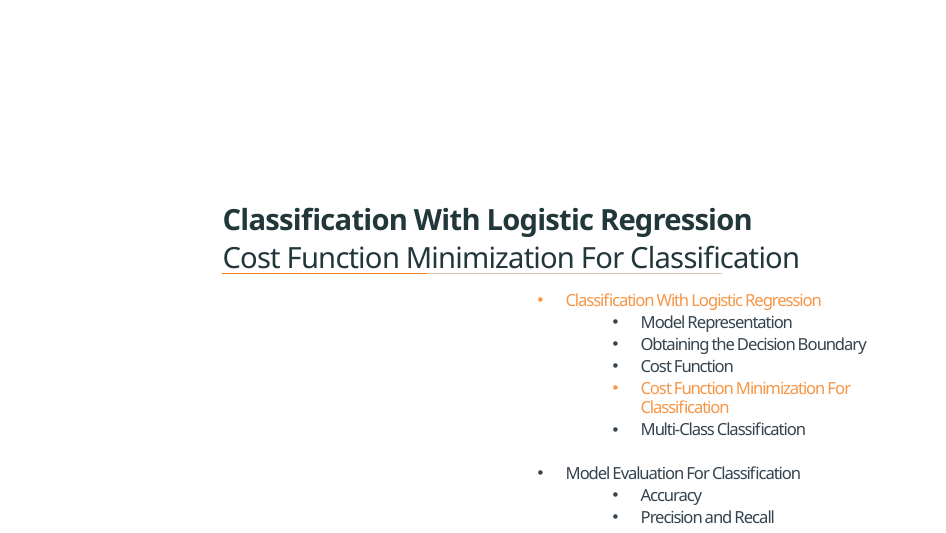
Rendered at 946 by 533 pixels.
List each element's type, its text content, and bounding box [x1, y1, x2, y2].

text_box Classification With Logistic Regression Model Representation Obtaining the Decision Boundary Cost Function Cost Function Minimization For Classification Multi-Class Classification Model Evaluation For Classification Accuracy Precision and Recall F1 score [535, 288, 936, 533]
text_box Classification With Logistic Regression Cost Function Minimization For Classification [220, 198, 911, 275]
